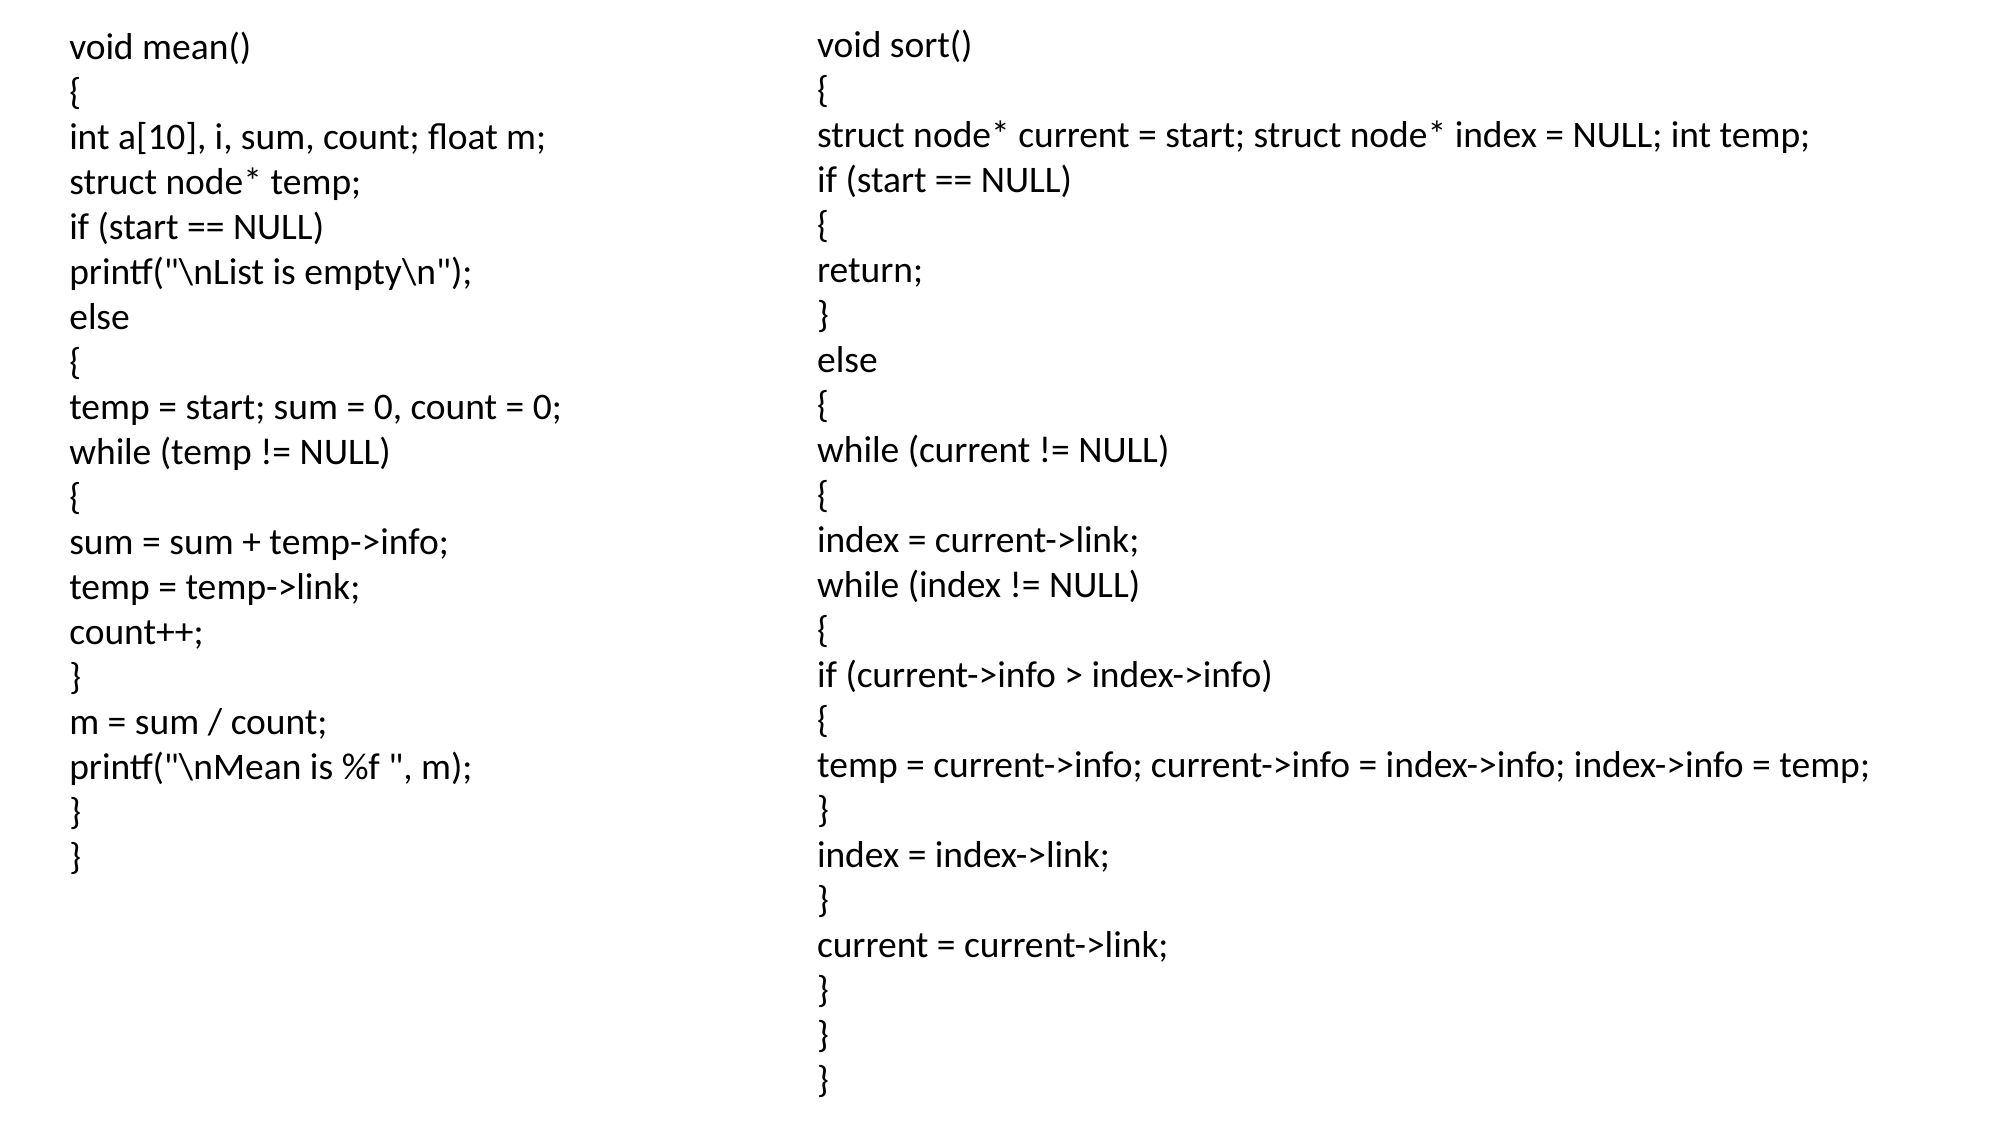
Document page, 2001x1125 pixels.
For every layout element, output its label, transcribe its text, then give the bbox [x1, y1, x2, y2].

text_box void sort() { struct node* current = start; struct node* index = NULL; int temp; if (start == NULL) { return; } else { while (current != NULL) { index = current->link; while (index != NULL) { if (current->info > index->info) { temp = current->info; current->info = index->info; index->info = temp; } index = index->link; } current = current->link; } } } [802, 12, 1934, 1108]
text_box void mean() { int a[10], i, sum, count; float m; struct node* temp; if (start == NULL) printf("\nList is empty\n"); else { temp = start; sum = 0, count = 0; while (temp != NULL) { sum = sum + temp->info; temp = temp->link; count++; } m = sum / count; printf("\nMean is %f ", m); } } [54, 14, 632, 885]
